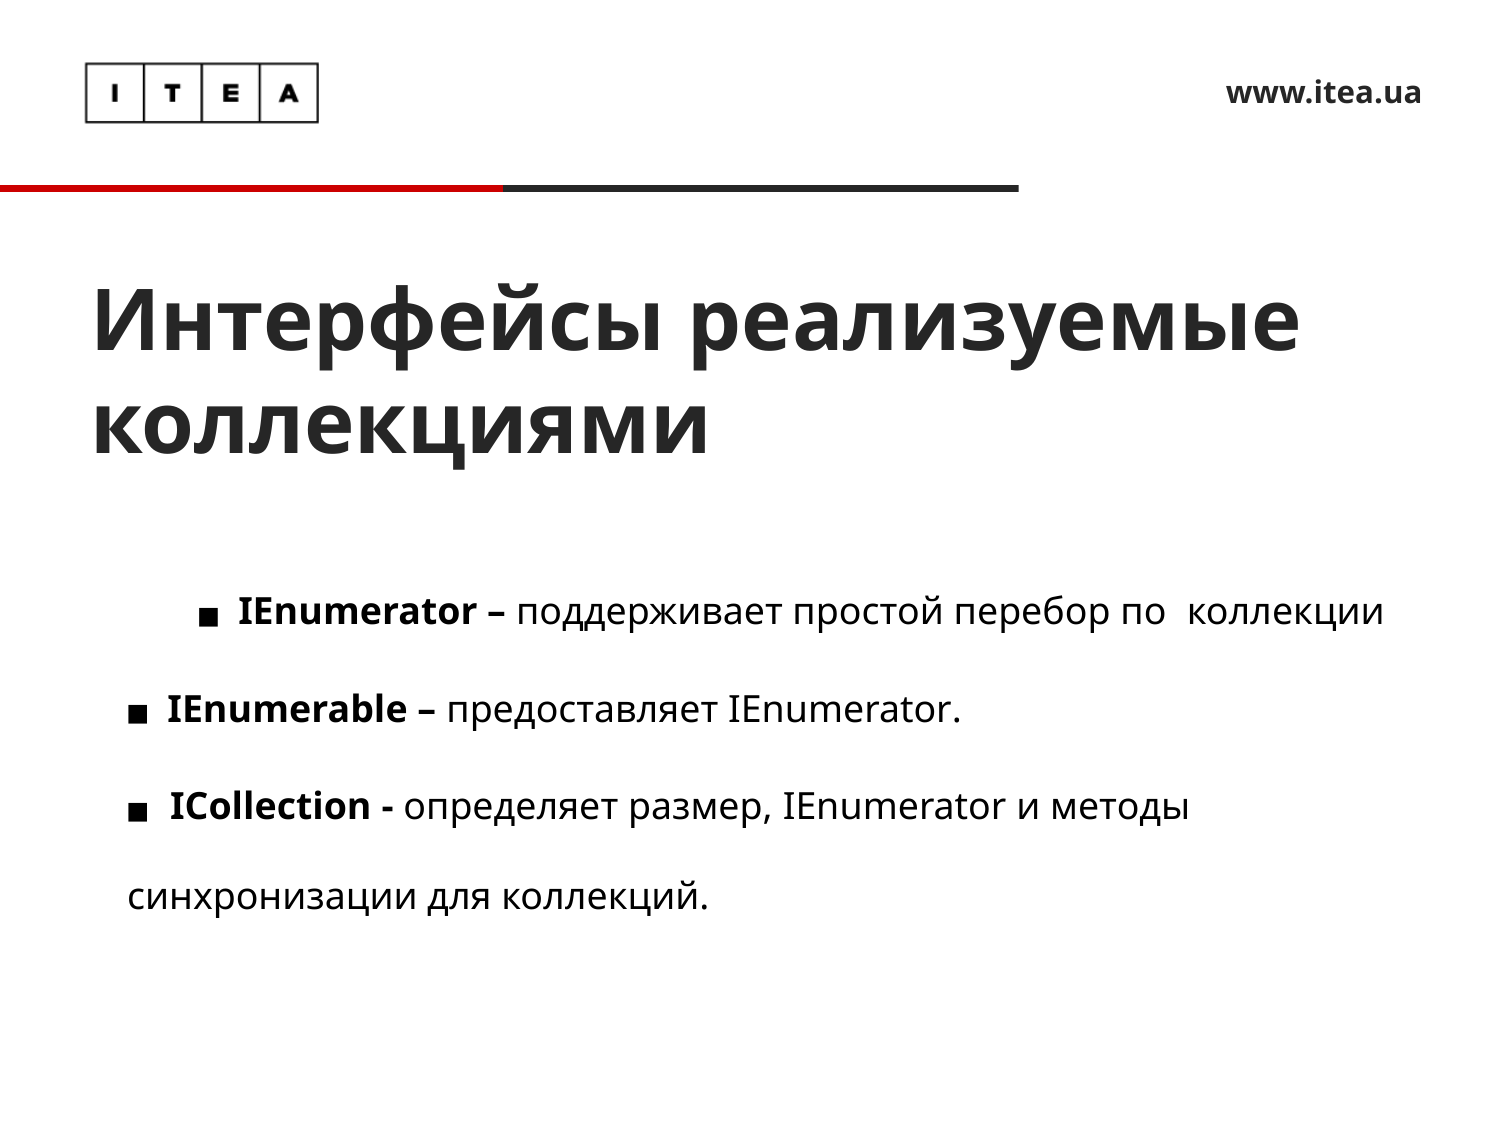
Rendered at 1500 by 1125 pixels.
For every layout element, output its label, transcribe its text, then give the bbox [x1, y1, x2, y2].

title Интерфейсы реализуемые коллекциями [75, 274, 1425, 462]
text_box IEnumerator – поддерживает простой перебор по коллекции IEnumerable – предоставляет IEnumerator. ICollection - определяет размер, IEnumerator и методы синхронизации для коллекций. [76, 477, 1419, 983]
picture [57, 49, 344, 133]
text_box [503, 185, 1019, 192]
text_box [0, 185, 503, 192]
text_box www.itea.ua [1172, 66, 1477, 115]
